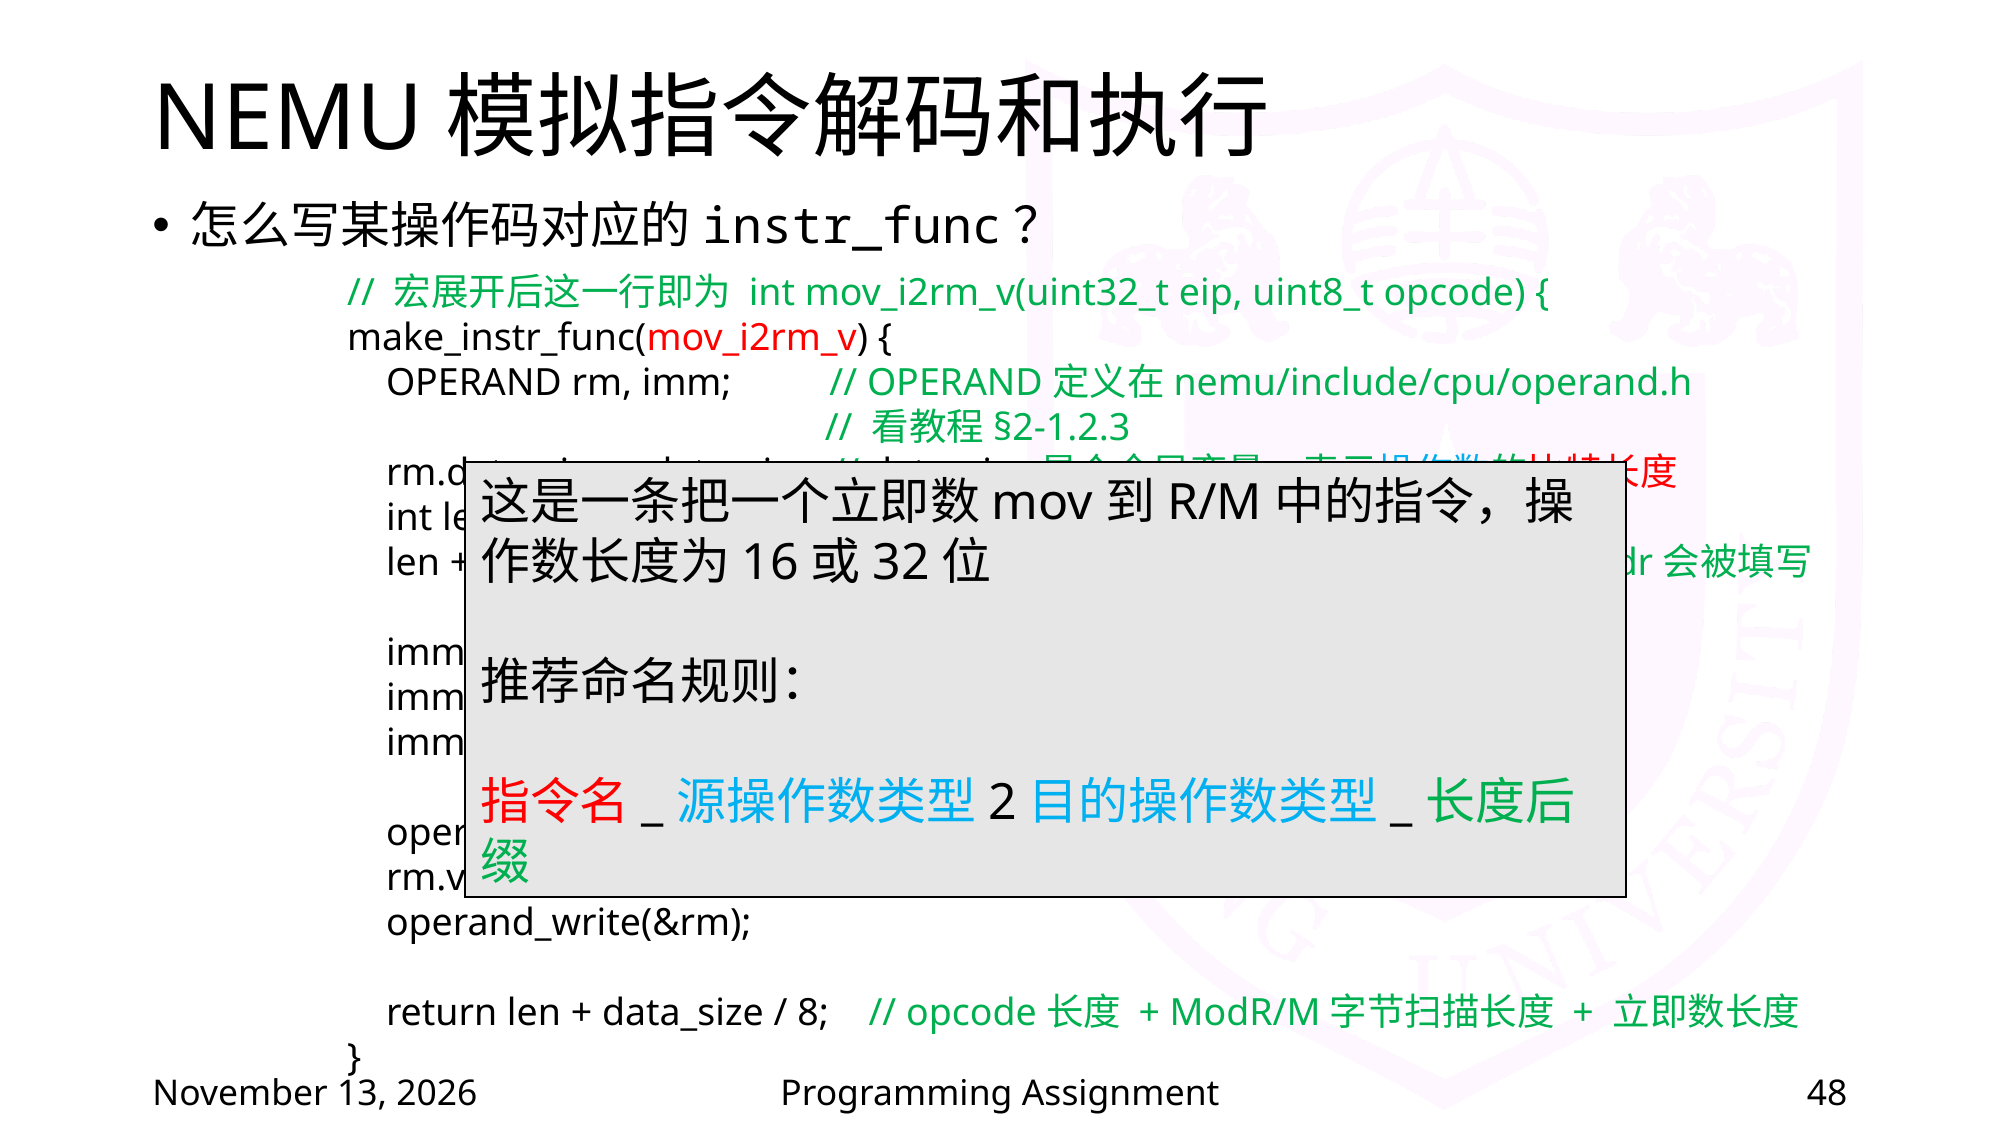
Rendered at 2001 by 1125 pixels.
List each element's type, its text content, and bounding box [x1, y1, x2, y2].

footer Programming Assignment [662, 1085, 1338, 1125]
list 怎么写某操作码对应的instr_func？ [137, 192, 1968, 332]
title NEMU模拟指令解码和执行 [137, 59, 1863, 181]
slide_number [137, 1064, 588, 1125]
text_box 这是一条把一个立即数mov到R/M中的指令，操作数长度为16或32位 推荐命名规则： 指令名_源操作数类型2目的操作数类型_长度后缀 [464, 461, 1627, 898]
slide_number 48 [1412, 1085, 1863, 1125]
text_box // 宏展开后这一行即为 int mov_i2rm_v(uint32_t eip, uint8_t opcode) { make_instr_func(mov_i2rm_v) { OPERAND rm, imm; // OPERAND定义在nemu/include/cpu/operand.h // 看教程§2-1.2.3 rm.data_size = data_size; // data_size是个全局变量，表示操作数的比特长度 int len = 1; // opcode 长度1字节 len += modrm_rm(eip + 1, &rm); // 读ModR/M字节，rm的type和addr会被填写 imm.type = OPR_IMM; // 填入立即数类型 imm.addr = eip + len; // 找到立即数的地址 imm.data_size = data_size; operand_read(&imm); // 执行 mov 操作 rm.val = imm.val; operand_write(&rm); return len + data_size / 8; // opcode长度 + ModR/M字节扫描长度 + 立即数长度 } [332, 260, 1863, 1085]
